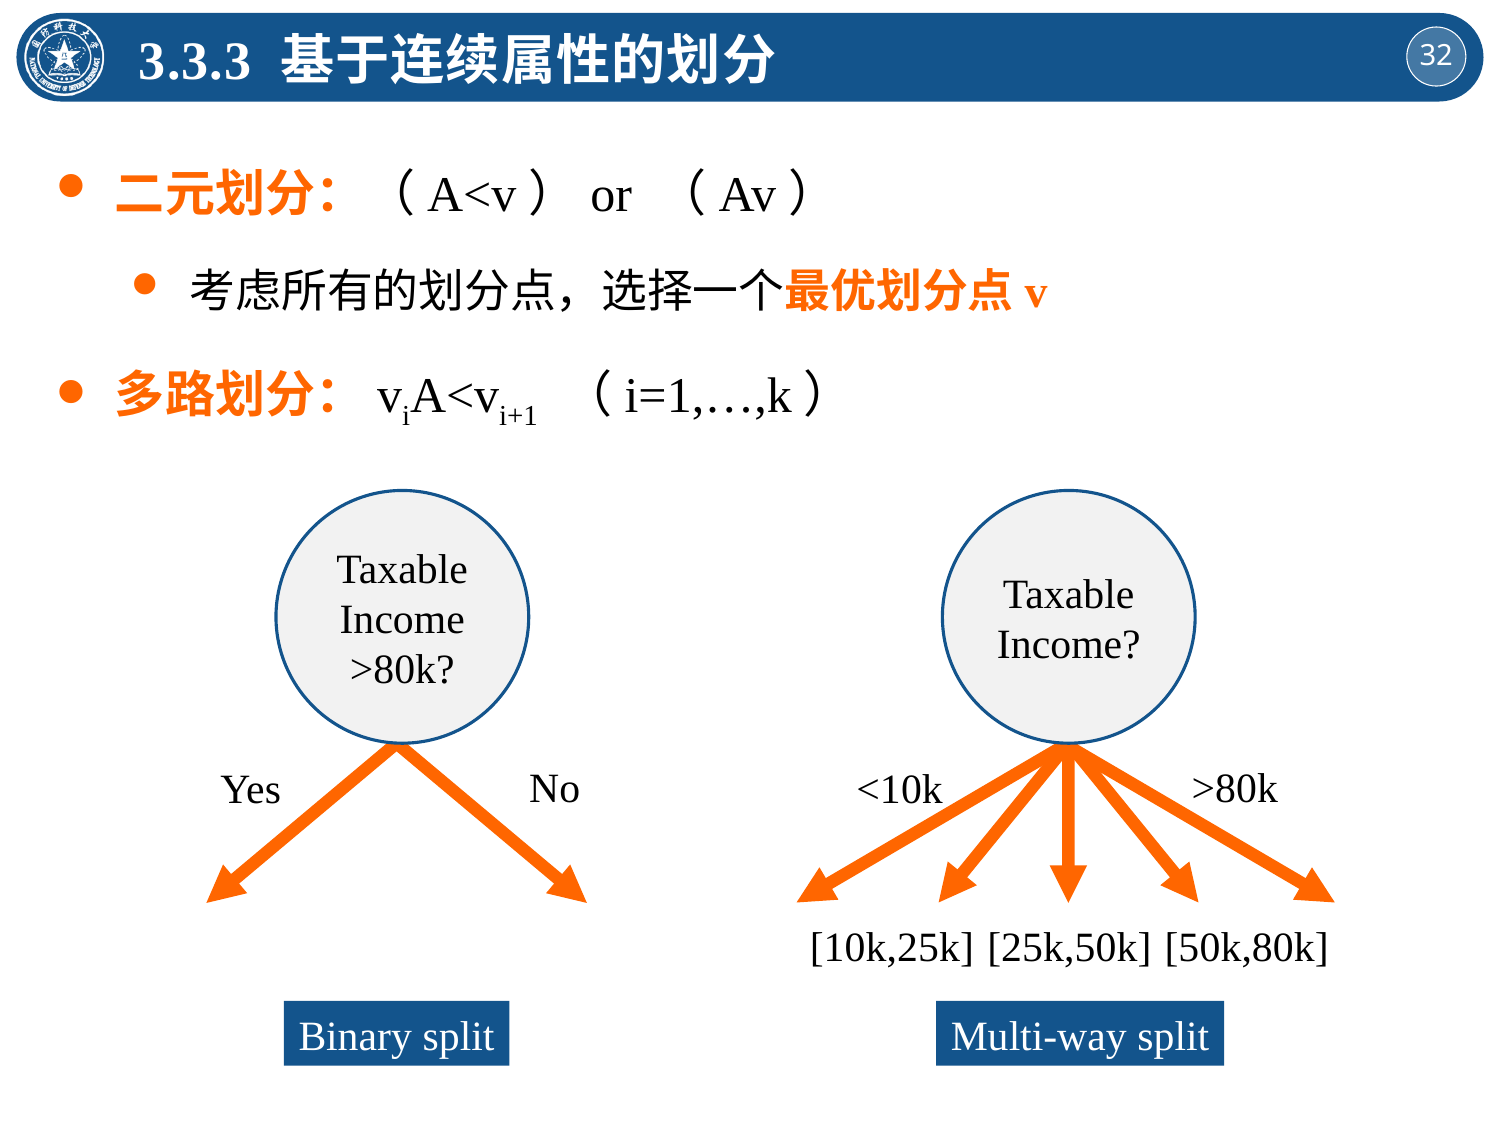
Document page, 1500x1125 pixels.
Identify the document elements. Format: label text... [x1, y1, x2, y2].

text_box Multi-way split [936, 1000, 1225, 1066]
picture [16, 9, 111, 104]
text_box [206, 490, 595, 904]
text_box 3.3.3 基于连续属性的划分 [124, 17, 1483, 98]
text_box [794, 490, 1345, 978]
text_box Binary split [283, 1000, 510, 1066]
